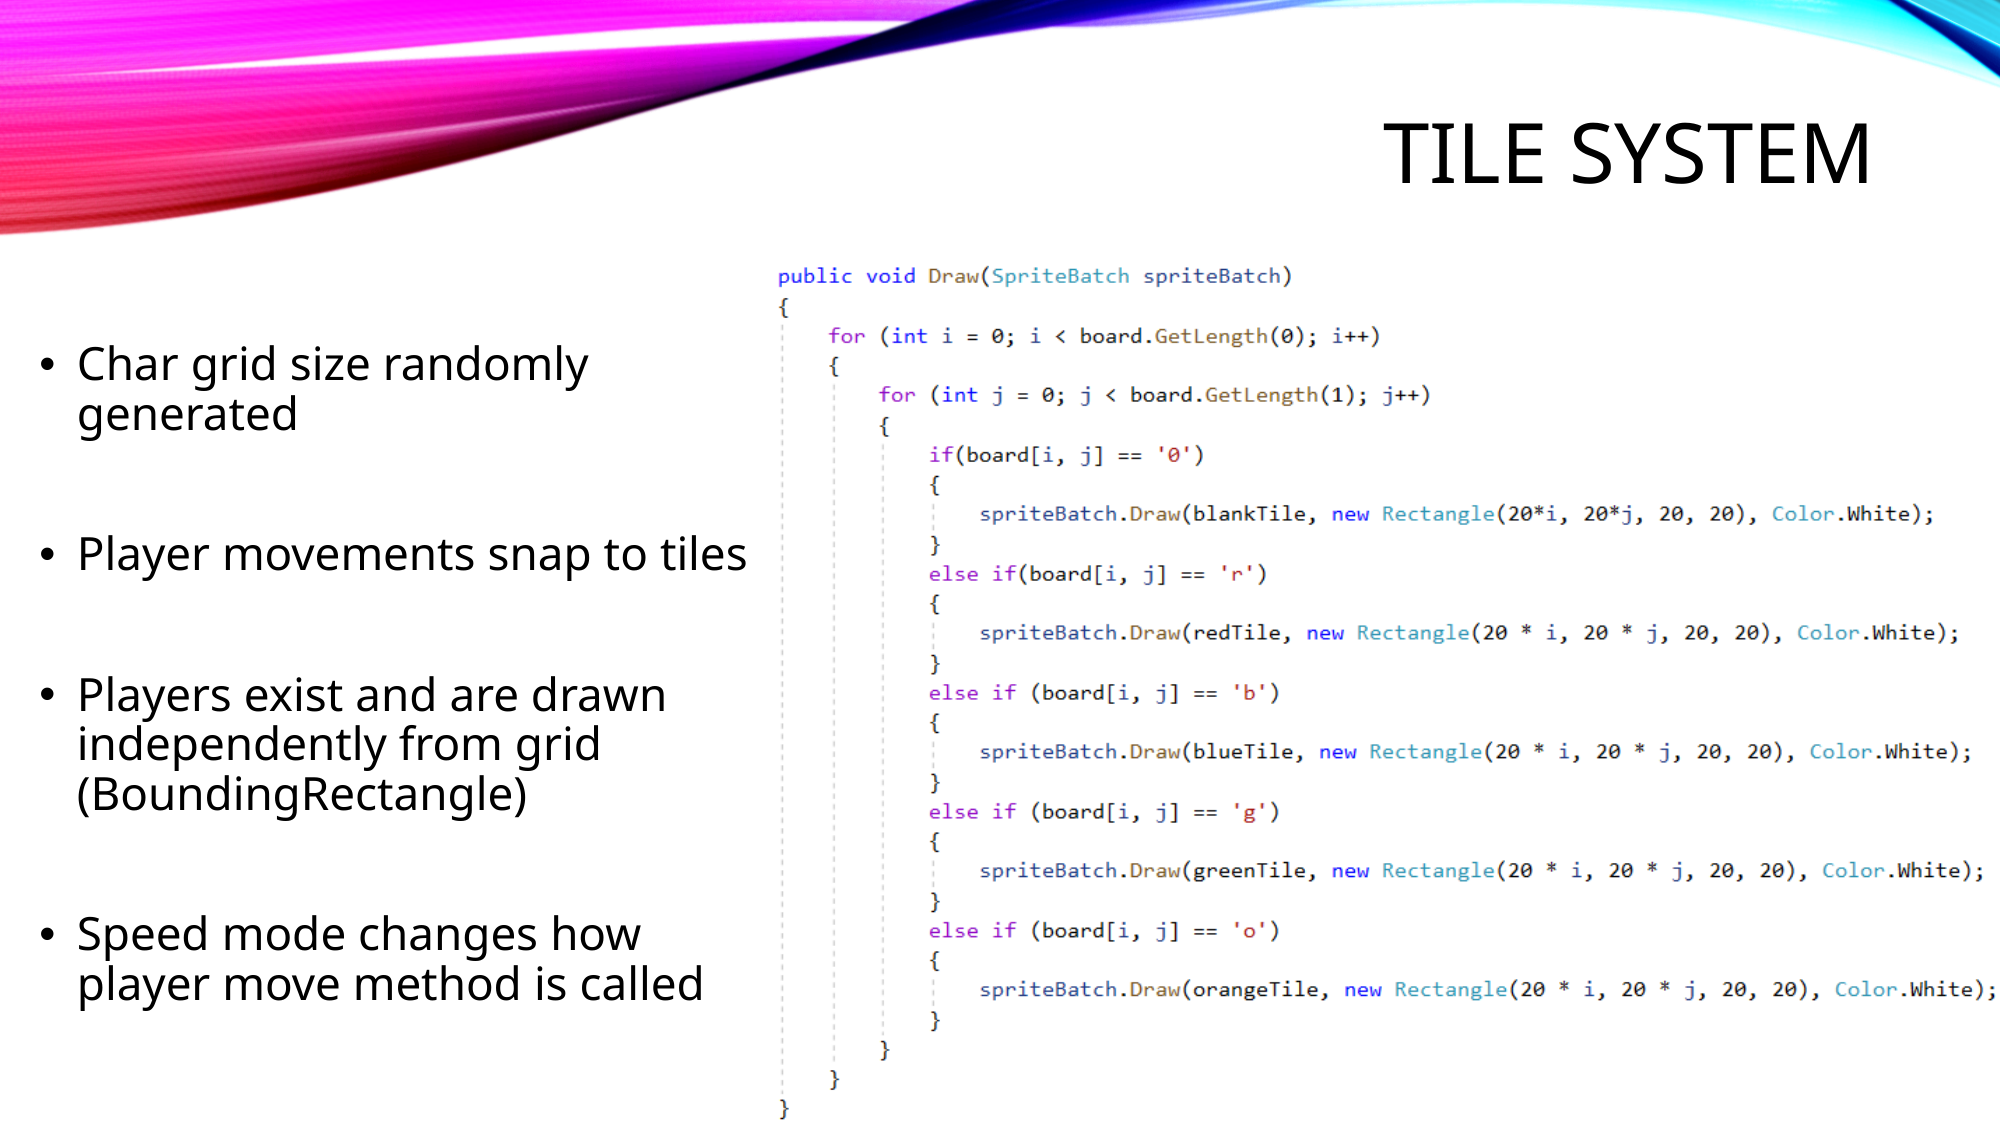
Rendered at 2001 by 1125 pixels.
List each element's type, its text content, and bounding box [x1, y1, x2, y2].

picture [0, 0, 2000, 237]
picture [775, 262, 2000, 1125]
list Char grid size randomly generated Player movements snap to tiles Players exist and are drawn independently from grid (BoundingRectangle) Speed mode changes how player move method is called [24, 333, 775, 1075]
picture [1910, 0, 2000, 45]
picture [1890, 0, 2000, 75]
title Tile System [478, 50, 1891, 263]
